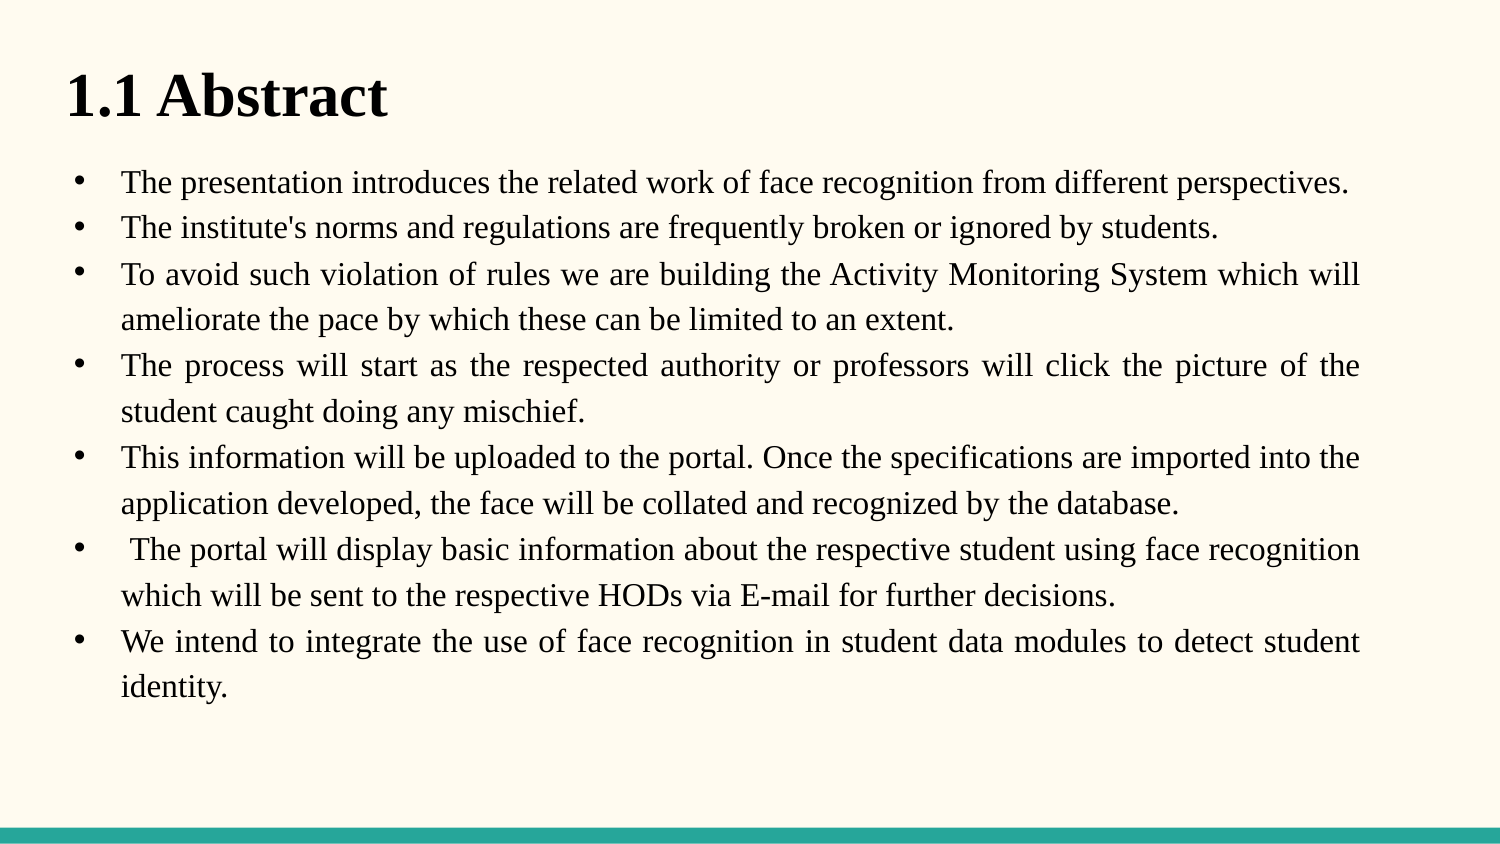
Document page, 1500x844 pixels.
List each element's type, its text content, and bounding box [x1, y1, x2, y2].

text_box The presentation introduces the related work of face recognition from different perspectives. The institute's norms and regulations are frequently broken or ignored by students. To avoid such violation of rules we are building the Activity Monitoring System which will ameliorate the pace by which these can be limited to an extent. The process will start as the respected authority or professors will click the picture of the student caught doing any mischief. This information will be uploaded to the portal. Once the specifications are imported into the application developed, the face will be collated and recognized by the database. The portal will display basic information about the respective student using face recognition which will be sent to the respective HODs via E-mail for further decisions. We intend to integrate the use of face recognition in student data modules to detect student identity. [21, 138, 1378, 804]
text_box 1.1 Abstract [51, 38, 1449, 139]
